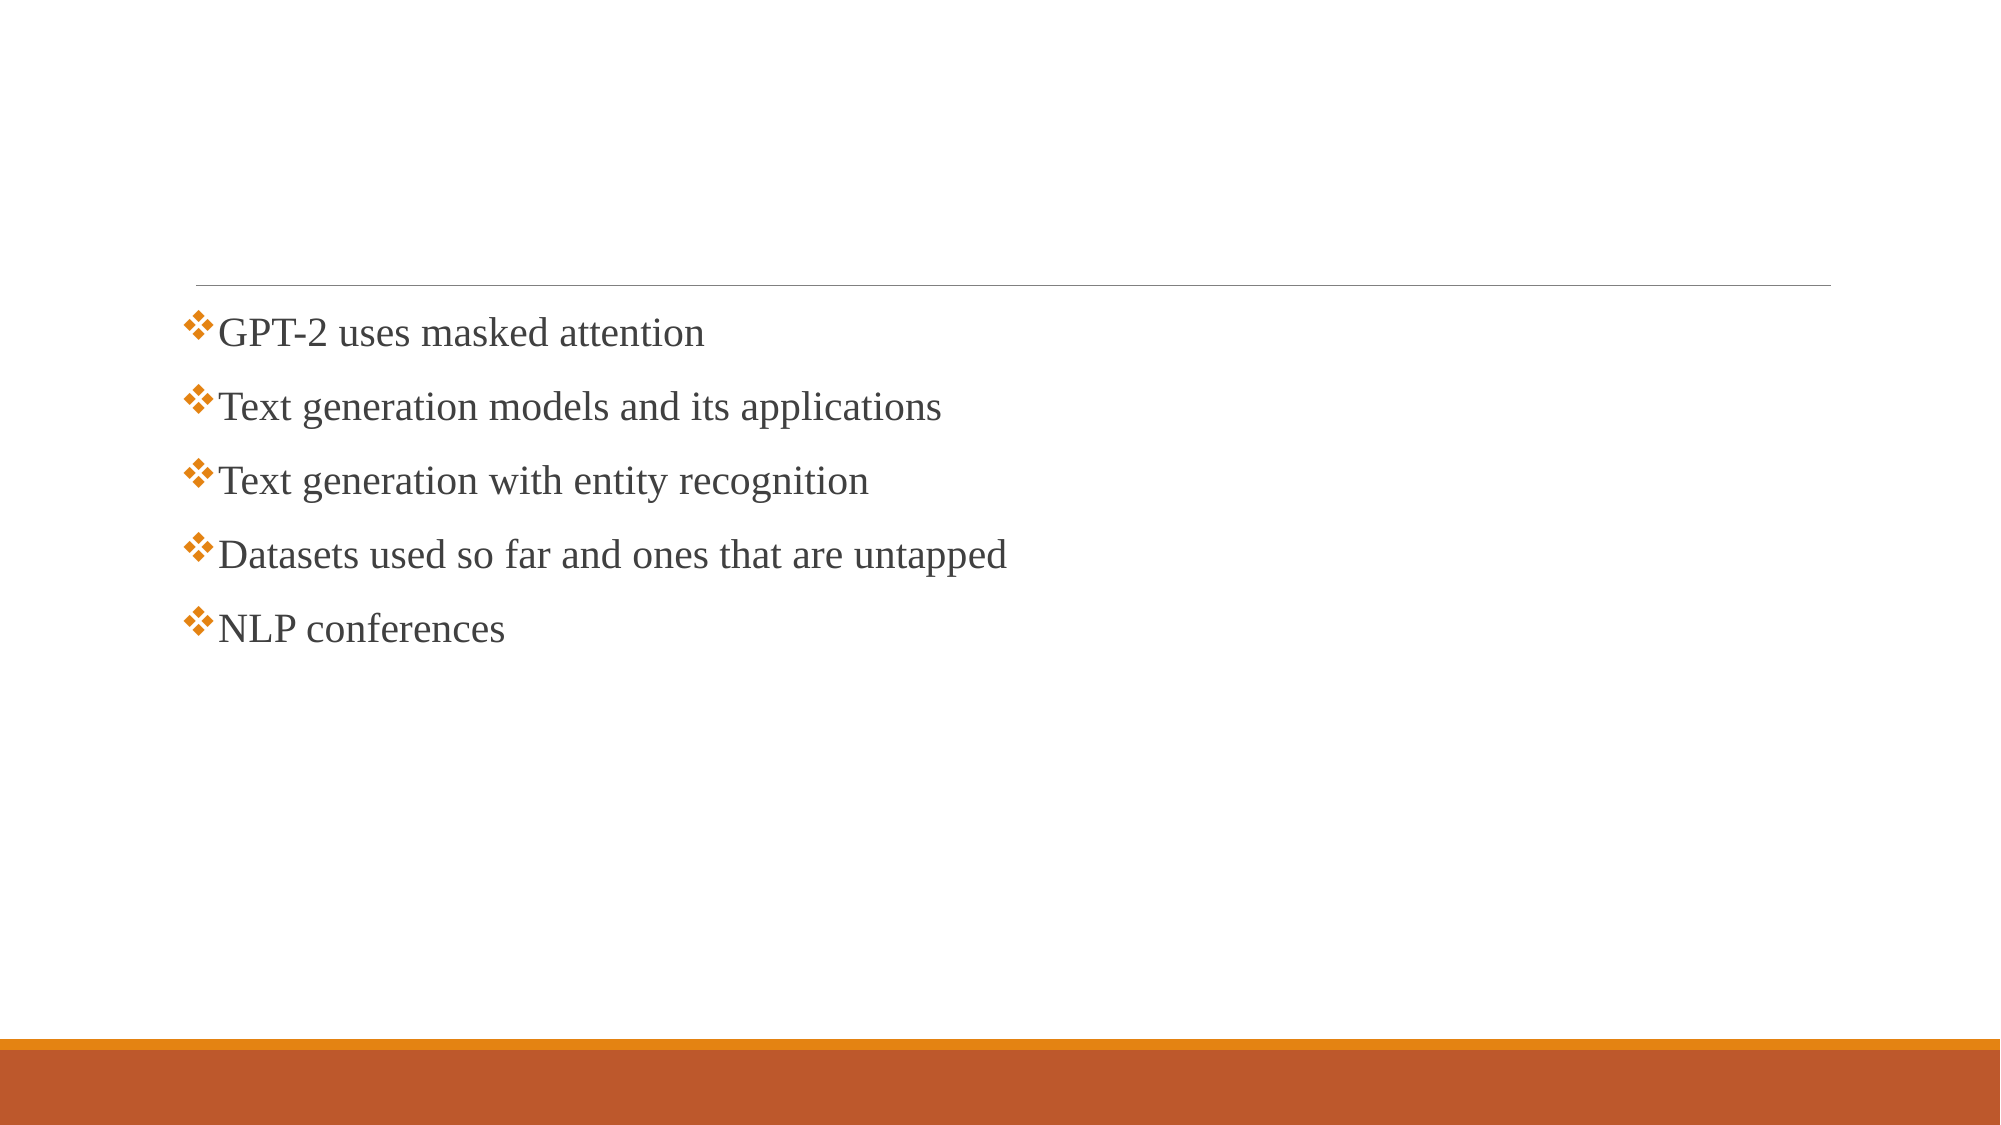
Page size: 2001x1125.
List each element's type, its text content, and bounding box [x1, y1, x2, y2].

list GPT-2 uses masked attention Text generation models and its applications Text generation with entity recognition Datasets used so far and ones that are untapped NLP conferences [180, 302, 1830, 963]
